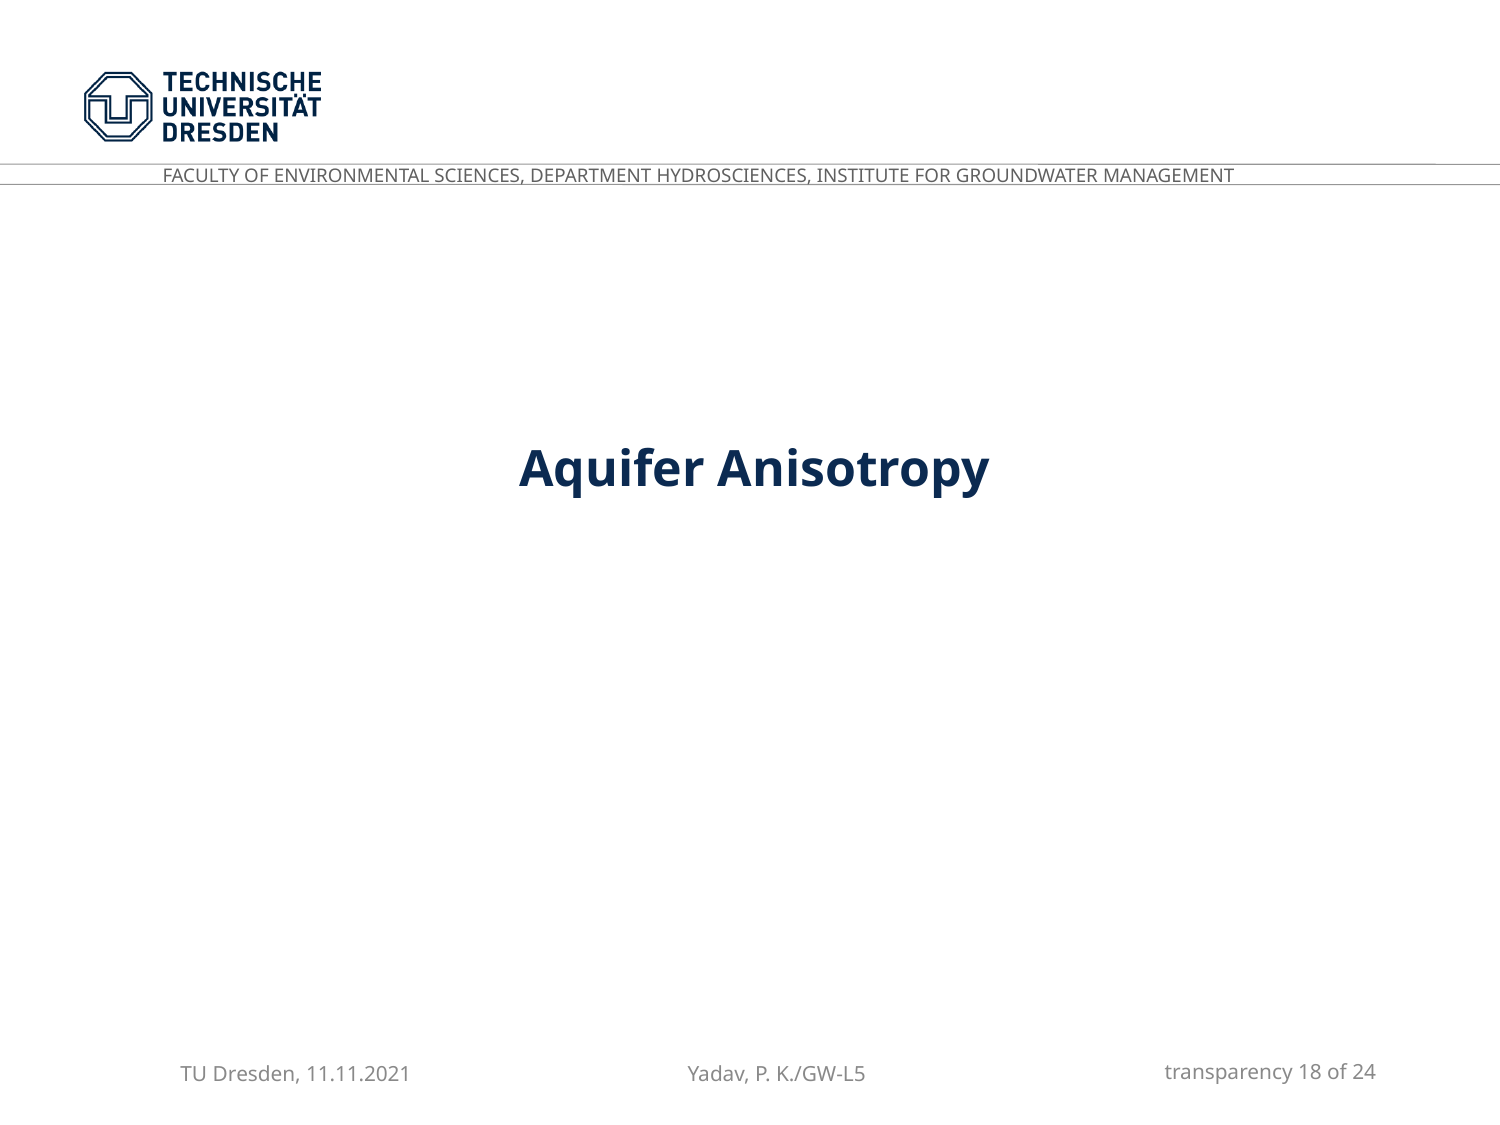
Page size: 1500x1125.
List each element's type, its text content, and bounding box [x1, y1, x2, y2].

picture [83, 71, 321, 142]
text_box Aquifer Anisotropy [354, 354, 1170, 579]
